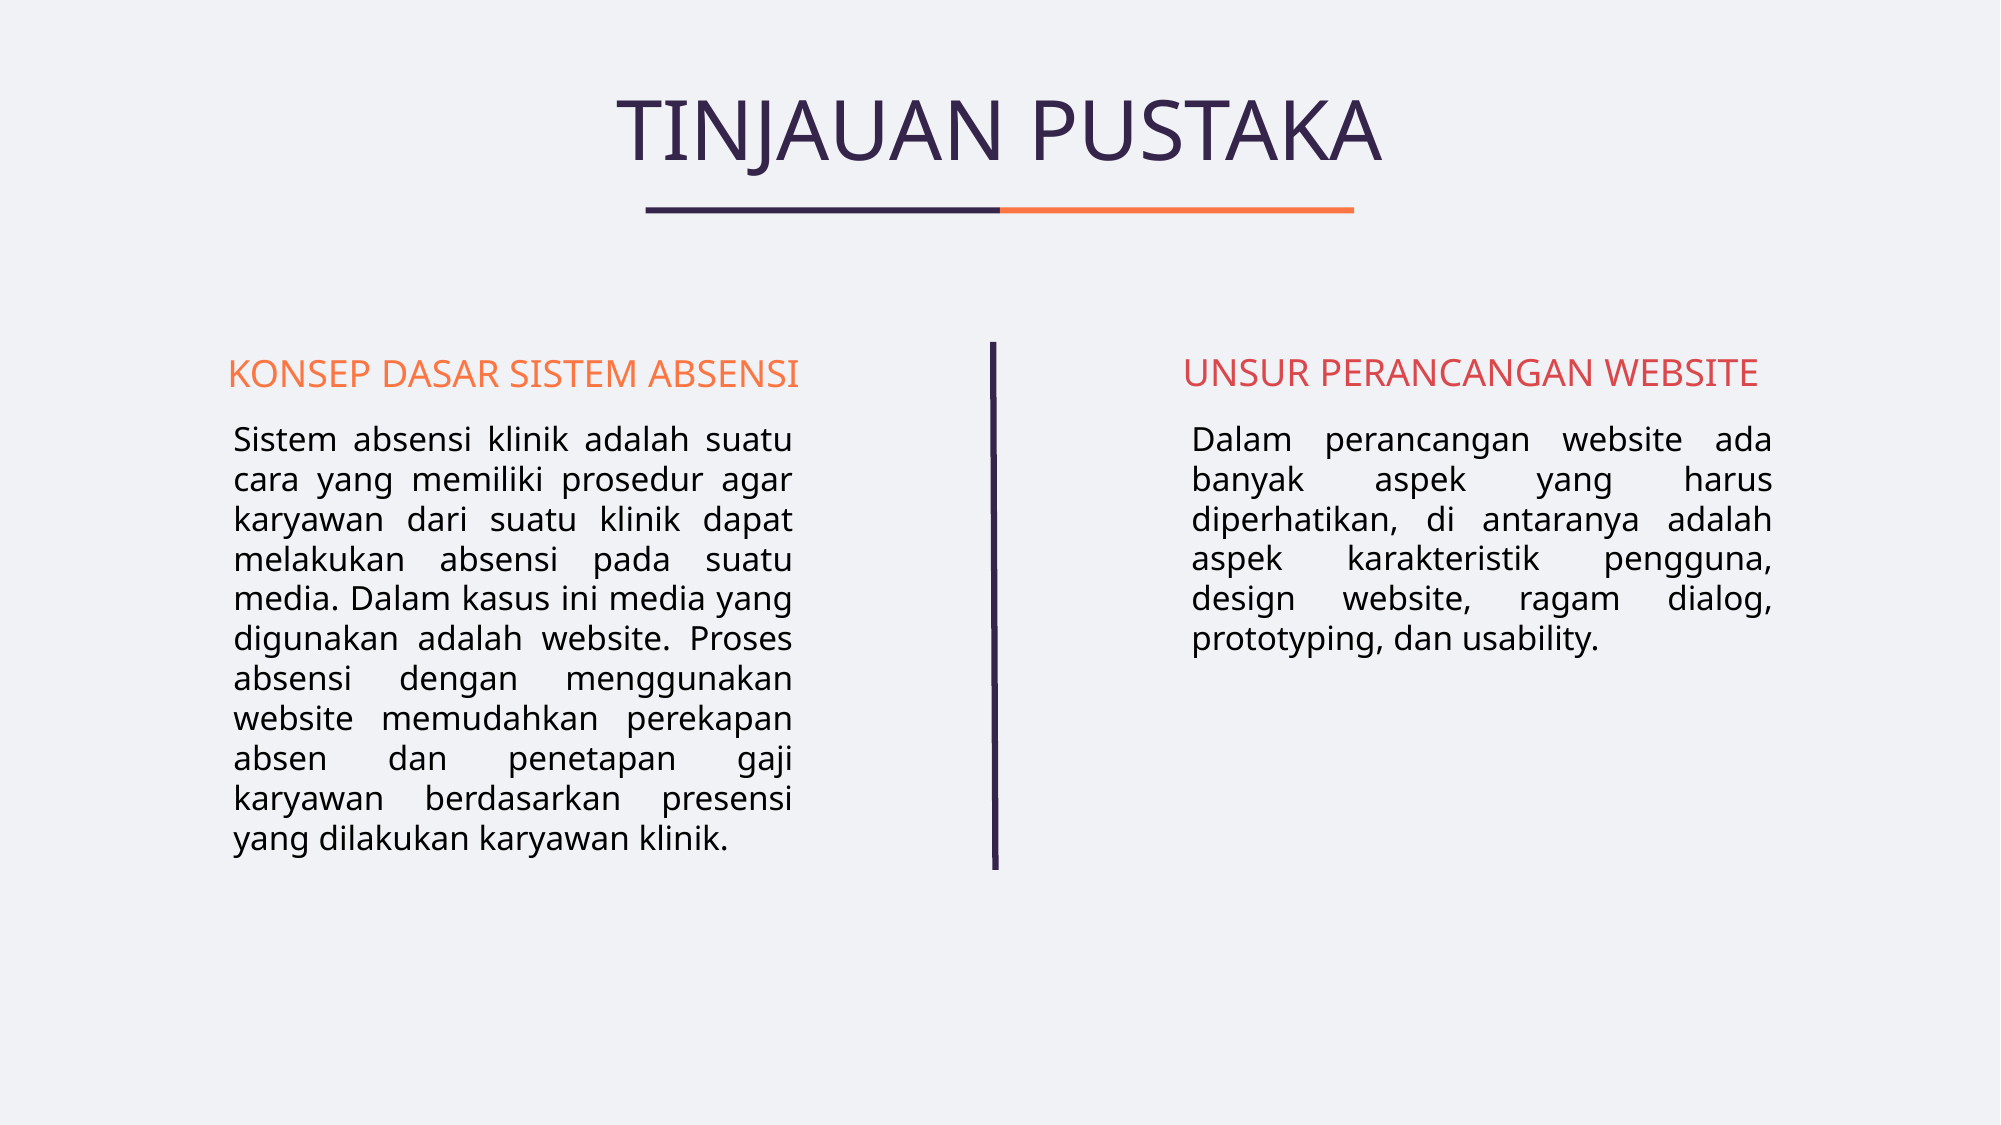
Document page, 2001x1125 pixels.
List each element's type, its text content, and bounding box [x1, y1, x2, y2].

text_box KONSEP DASAR SISTEM ABSENSI [212, 342, 815, 402]
title TINJAUAN PUSTAKA [137, 59, 1863, 208]
text_box Sistem absensi klinik adalah suatu cara yang memiliki prosedur agar karyawan dari suatu klinik dapat melakukan absensi pada suatu media. Dalam kasus ini media yang digunakan adalah website. Proses absensi dengan menggunakan website memudahkan perekapan absen dan penetapan gaji karyawan berdasarkan presensi yang dilakukan karyawan klinik. [218, 410, 809, 865]
text_box Dalam perancangan website ada banyak aspek yang harus diperhatikan, di antaranya adalah aspek karakteristik pengguna, design website, ragam dialog, prototyping, dan usability. [1176, 410, 1789, 665]
text_box UNSUR PERANCANGAN WEBSITE [1167, 341, 1775, 402]
